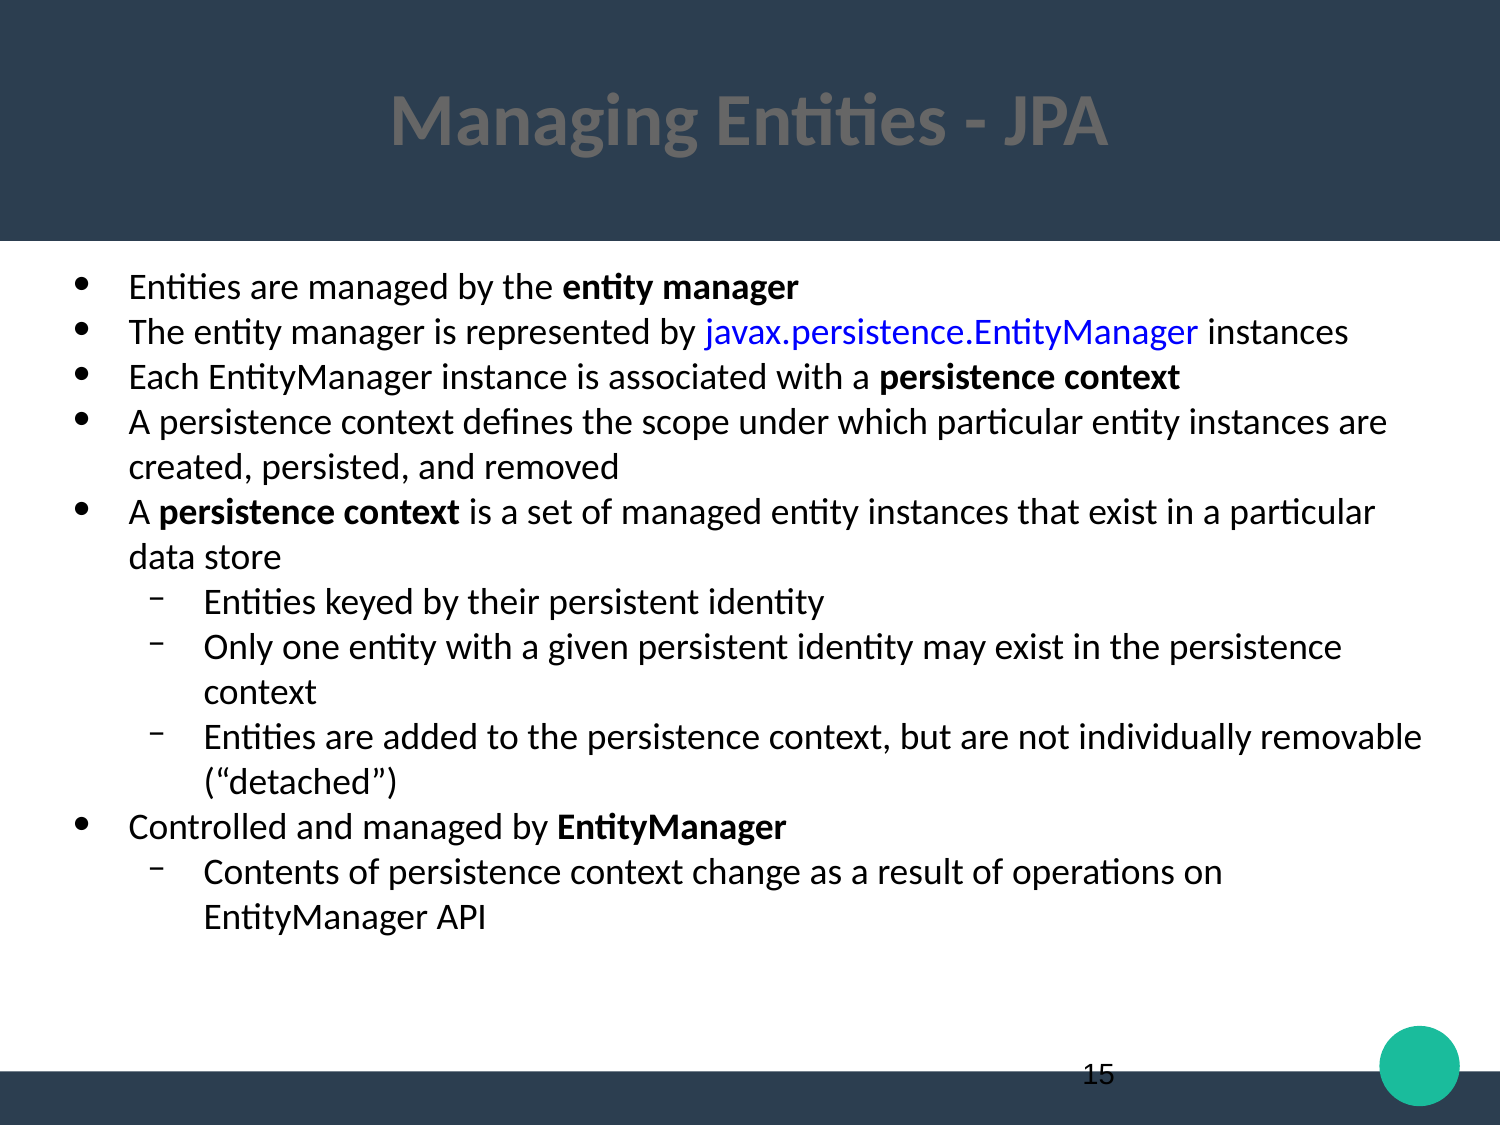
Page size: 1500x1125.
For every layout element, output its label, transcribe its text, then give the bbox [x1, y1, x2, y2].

text_box Managing Entities - JPA [0, 70, 1500, 169]
text_box Entities are managed by the entity manager The entity manager is represented by javax.persistence.EntityManager instances Each EntityManager instance is associated with a persistence context A persistence context defines the scope under which particular entity instances are created, persisted, and removed A persistence context is a set of managed entity instances that exist in a particular data store Entities keyed by their persistent identity Only one entity with a given persistent identity may exist in the persistence context Entities are added to the persistence context, but are not individually removable (“detached”) Controlled and managed by EntityManager Contents of persistence context change as a result of operations on EntityManager API [45, 254, 1452, 974]
text_box 15 [1074, 1050, 1425, 1095]
